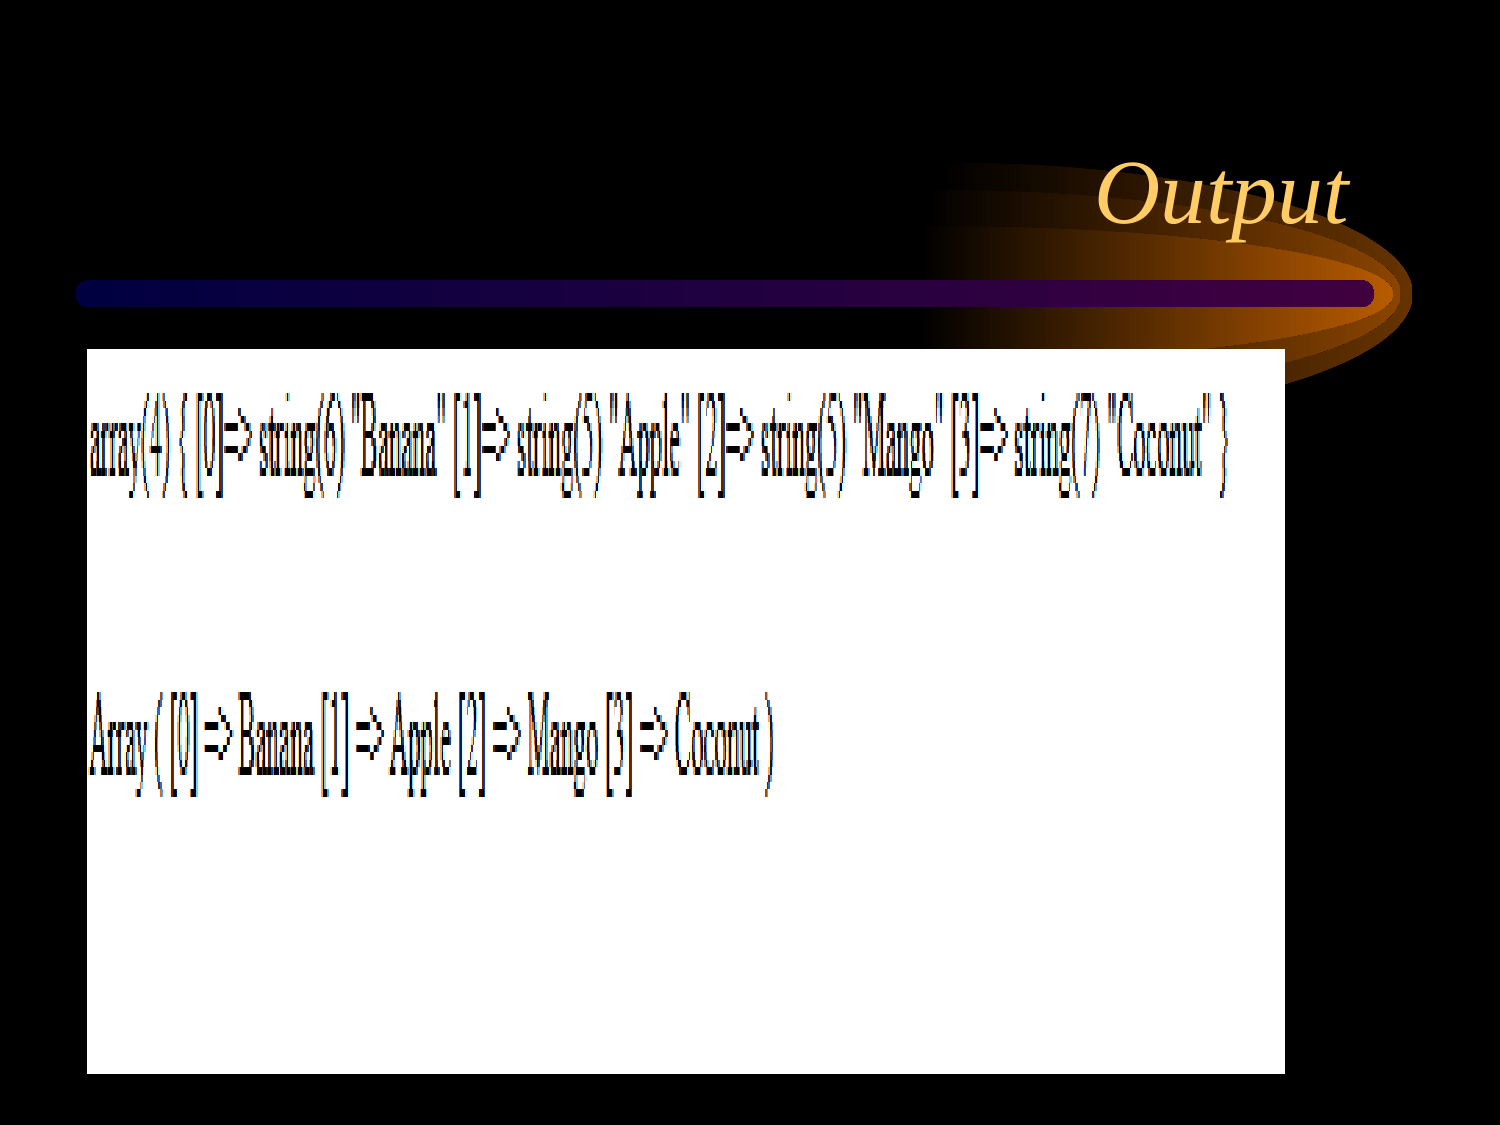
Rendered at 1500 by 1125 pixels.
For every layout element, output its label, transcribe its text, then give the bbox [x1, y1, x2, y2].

title Output [112, 62, 1388, 251]
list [87, 349, 1285, 1074]
